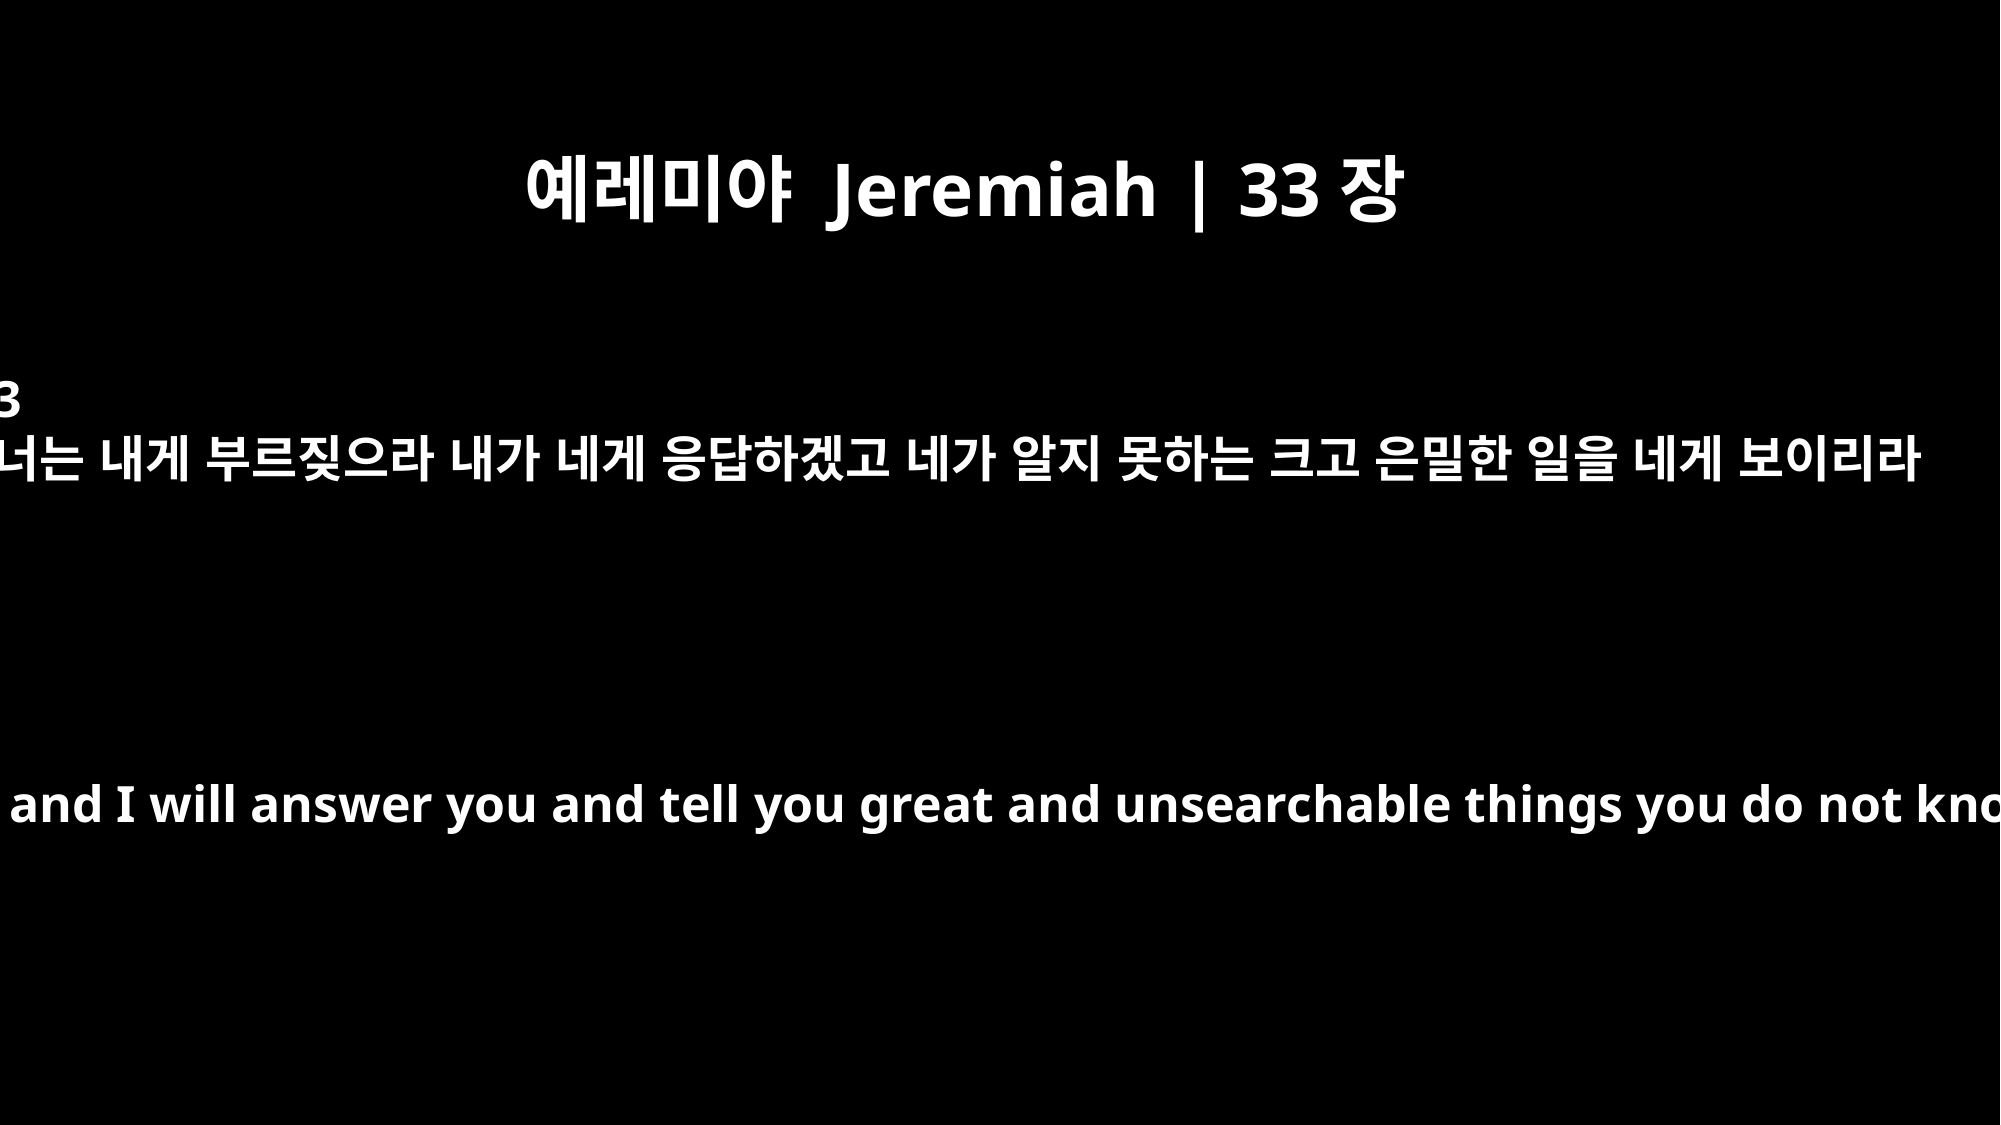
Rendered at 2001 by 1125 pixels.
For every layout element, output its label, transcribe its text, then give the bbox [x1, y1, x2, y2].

text_box 3 너는 내게 부르짖으라 내가 네게 응답하겠고 네가 알지 못하는 크고 은밀한 일을 네게 보이리라 [0, 359, 1939, 495]
text_box `Call to me and I will answer you and tell you great and unsearchable things you do not know.' [0, 764, 2000, 840]
text_box 예레미야 Jeremiah | 33장 [510, 136, 1422, 239]
